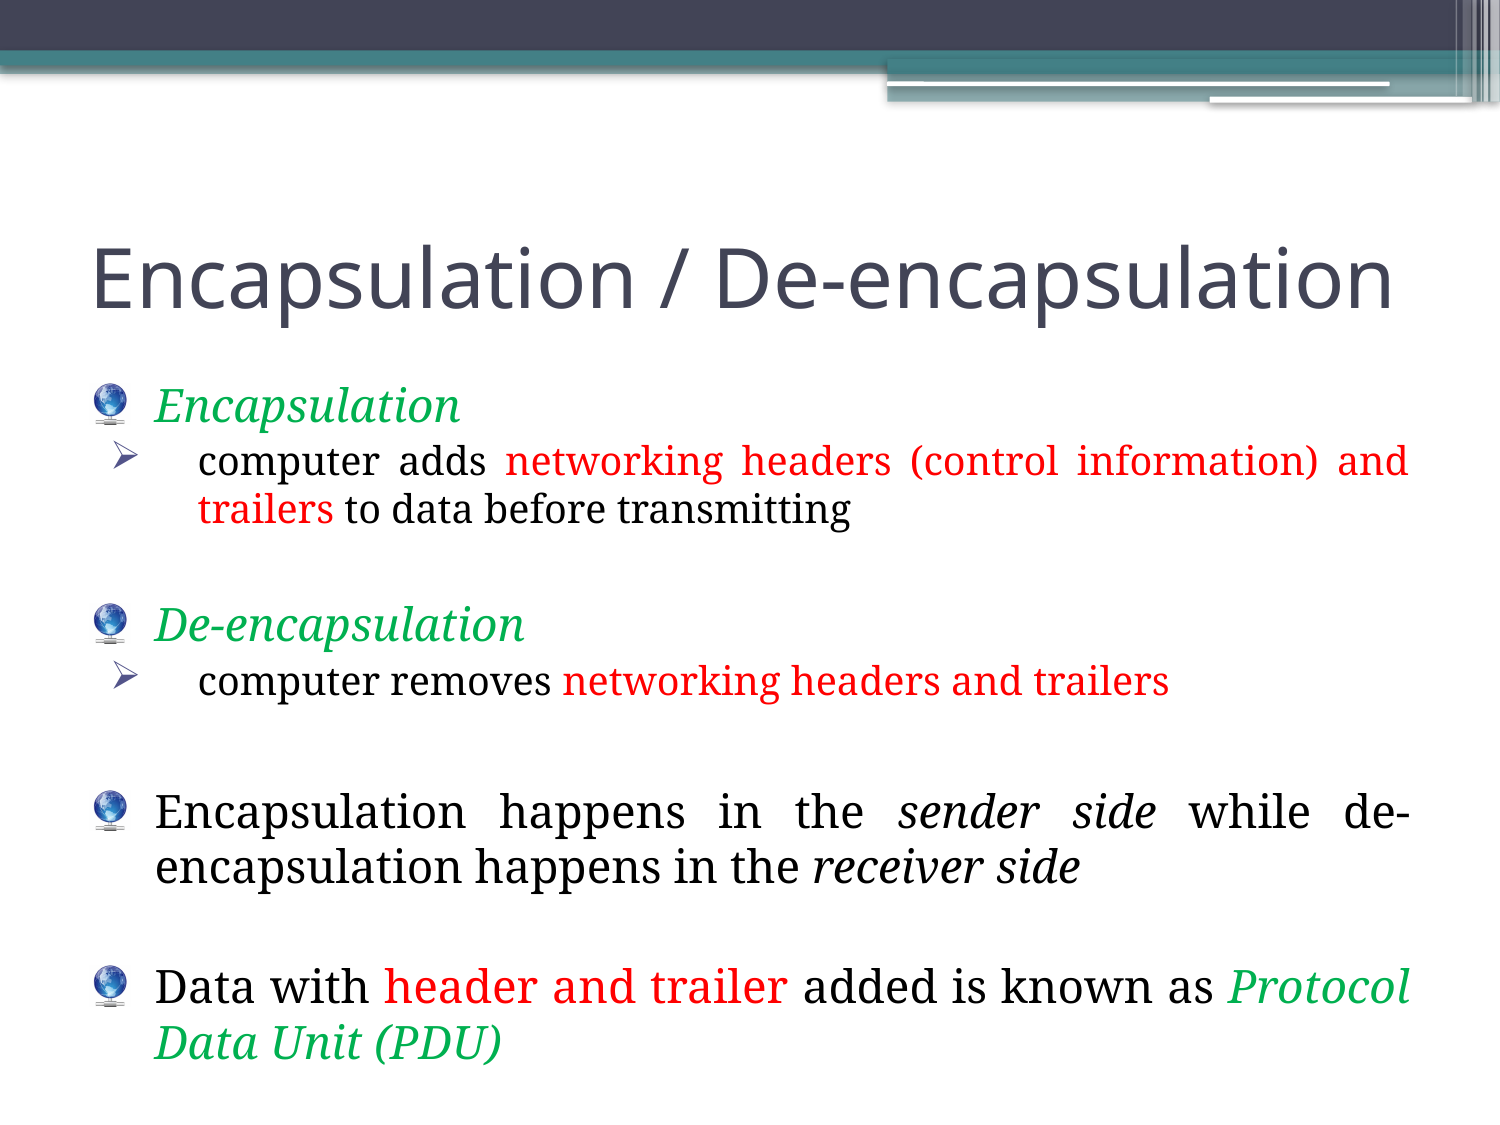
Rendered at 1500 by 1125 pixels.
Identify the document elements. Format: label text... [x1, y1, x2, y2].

picture [89, 790, 131, 831]
title Encapsulation / De-encapsulation [75, 187, 1425, 363]
picture [89, 965, 131, 1007]
list Encapsulation computer adds networking headers (control information) and trailers to data before transmitting De-encapsulation computer removes networking headers and trailers Encapsulation happens in the sender side while de-encapsulation happens in the receiver side Data with header and trailer added is known as Protocol Data Unit (PDU) [75, 368, 1425, 1079]
picture [89, 383, 131, 425]
picture [89, 603, 131, 644]
